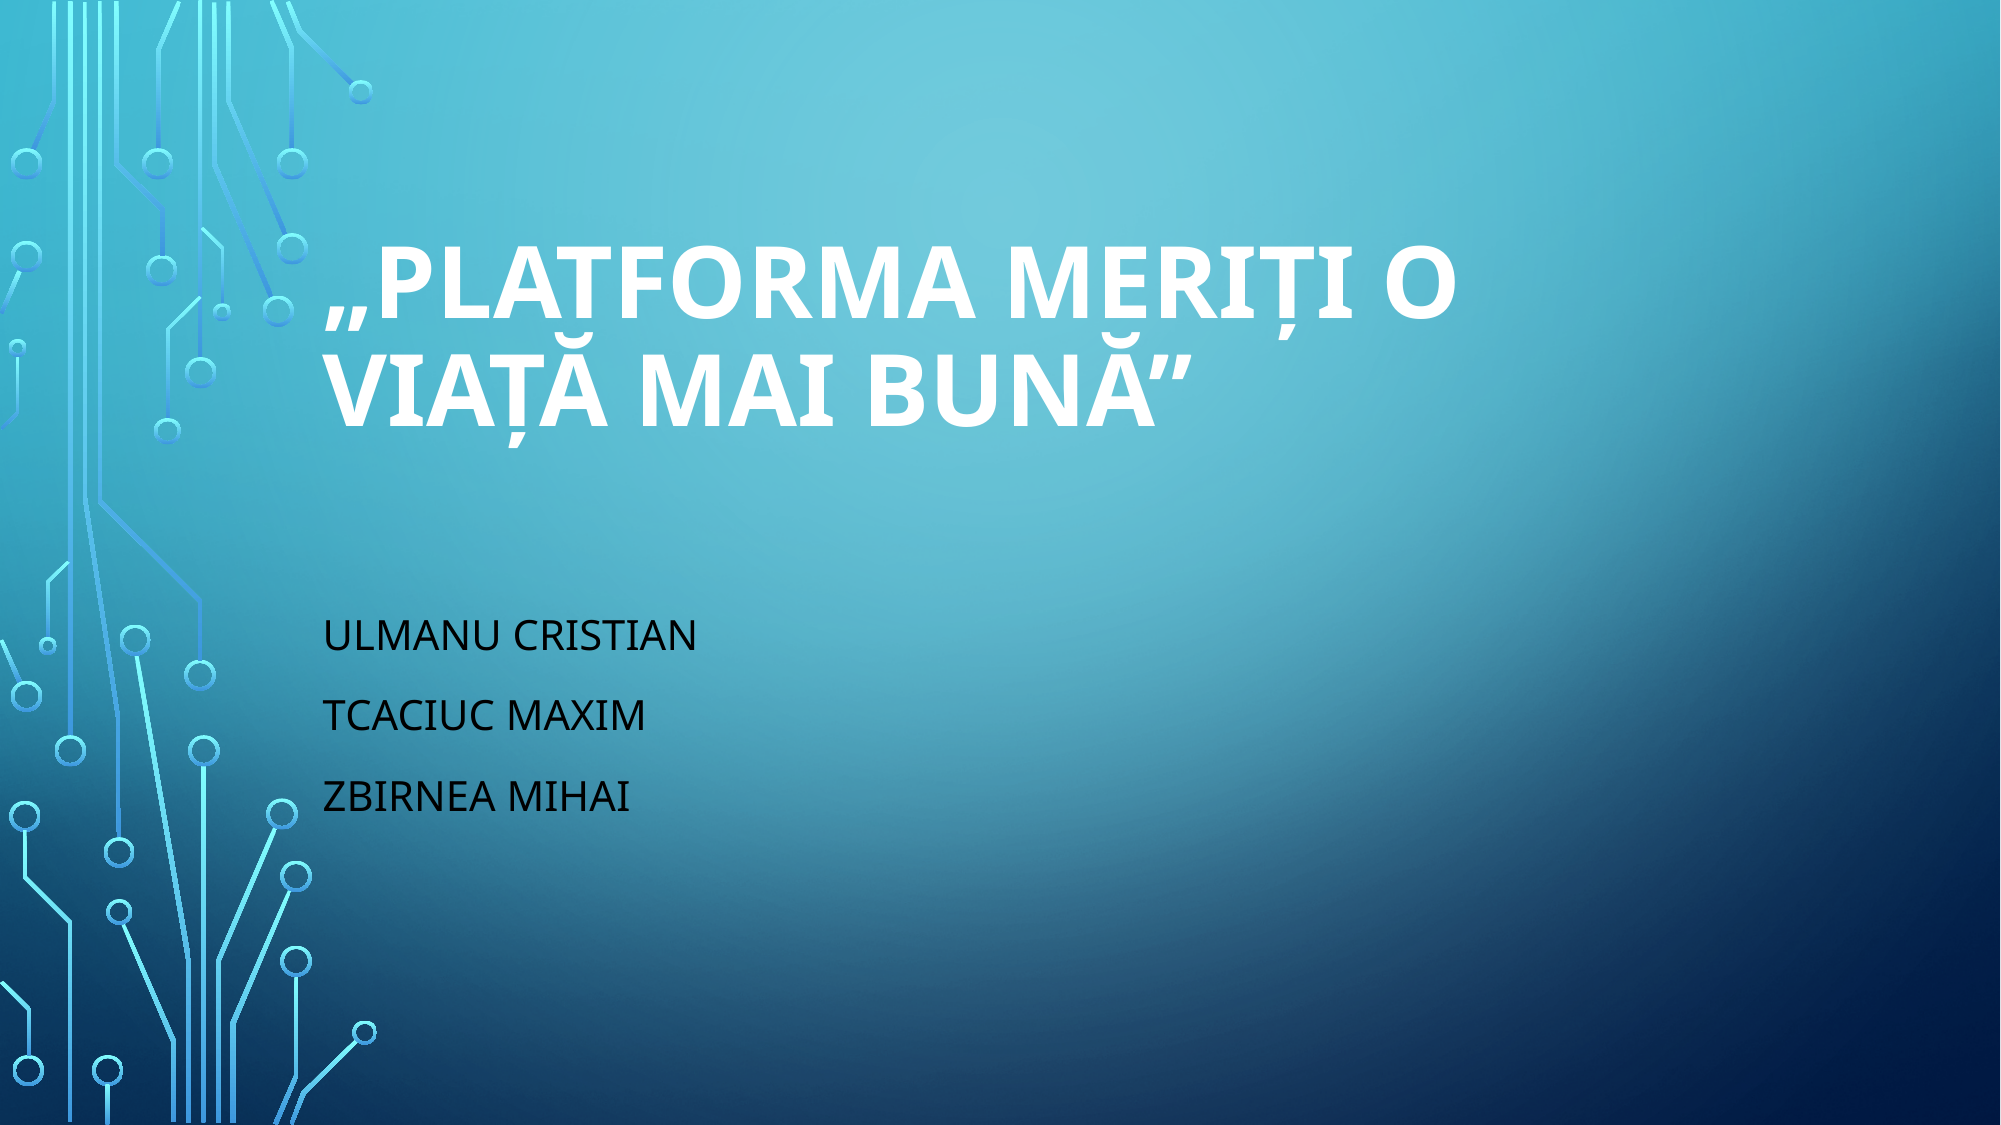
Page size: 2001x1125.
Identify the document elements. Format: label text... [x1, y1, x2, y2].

title „platforma Meriți o viață mai bună” [307, 184, 1750, 576]
subtitle Ulmanu Cristian Tcaciuc Maxim Zbirnea mihai [307, 590, 1750, 863]
